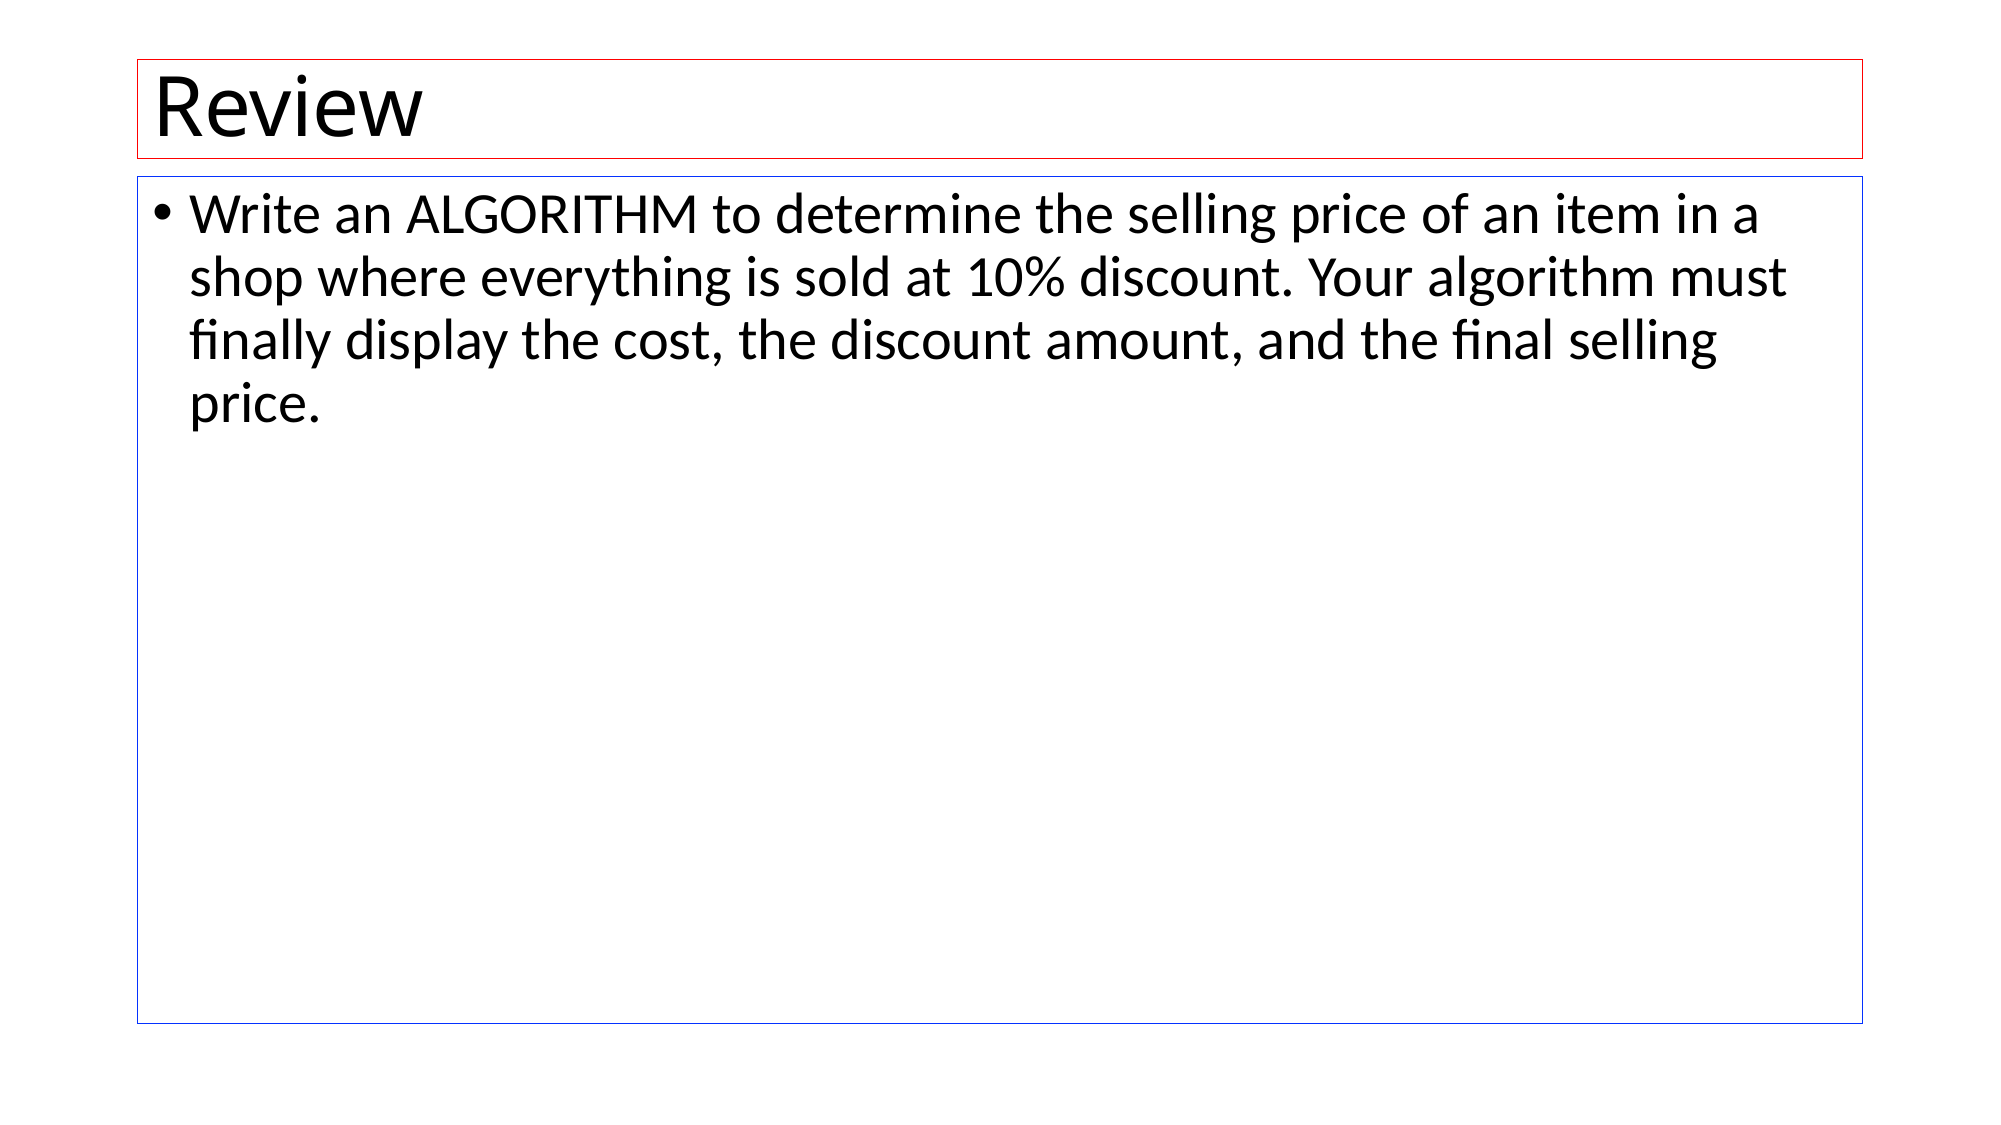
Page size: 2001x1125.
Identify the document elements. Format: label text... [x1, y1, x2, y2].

title Review [137, 59, 1863, 159]
list Write an ALGORITHM to determine the selling price of an item in a shop where everything is sold at 10% discount. Your algorithm must finally display the cost, the discount amount, and the final selling price. [137, 176, 1863, 1024]
